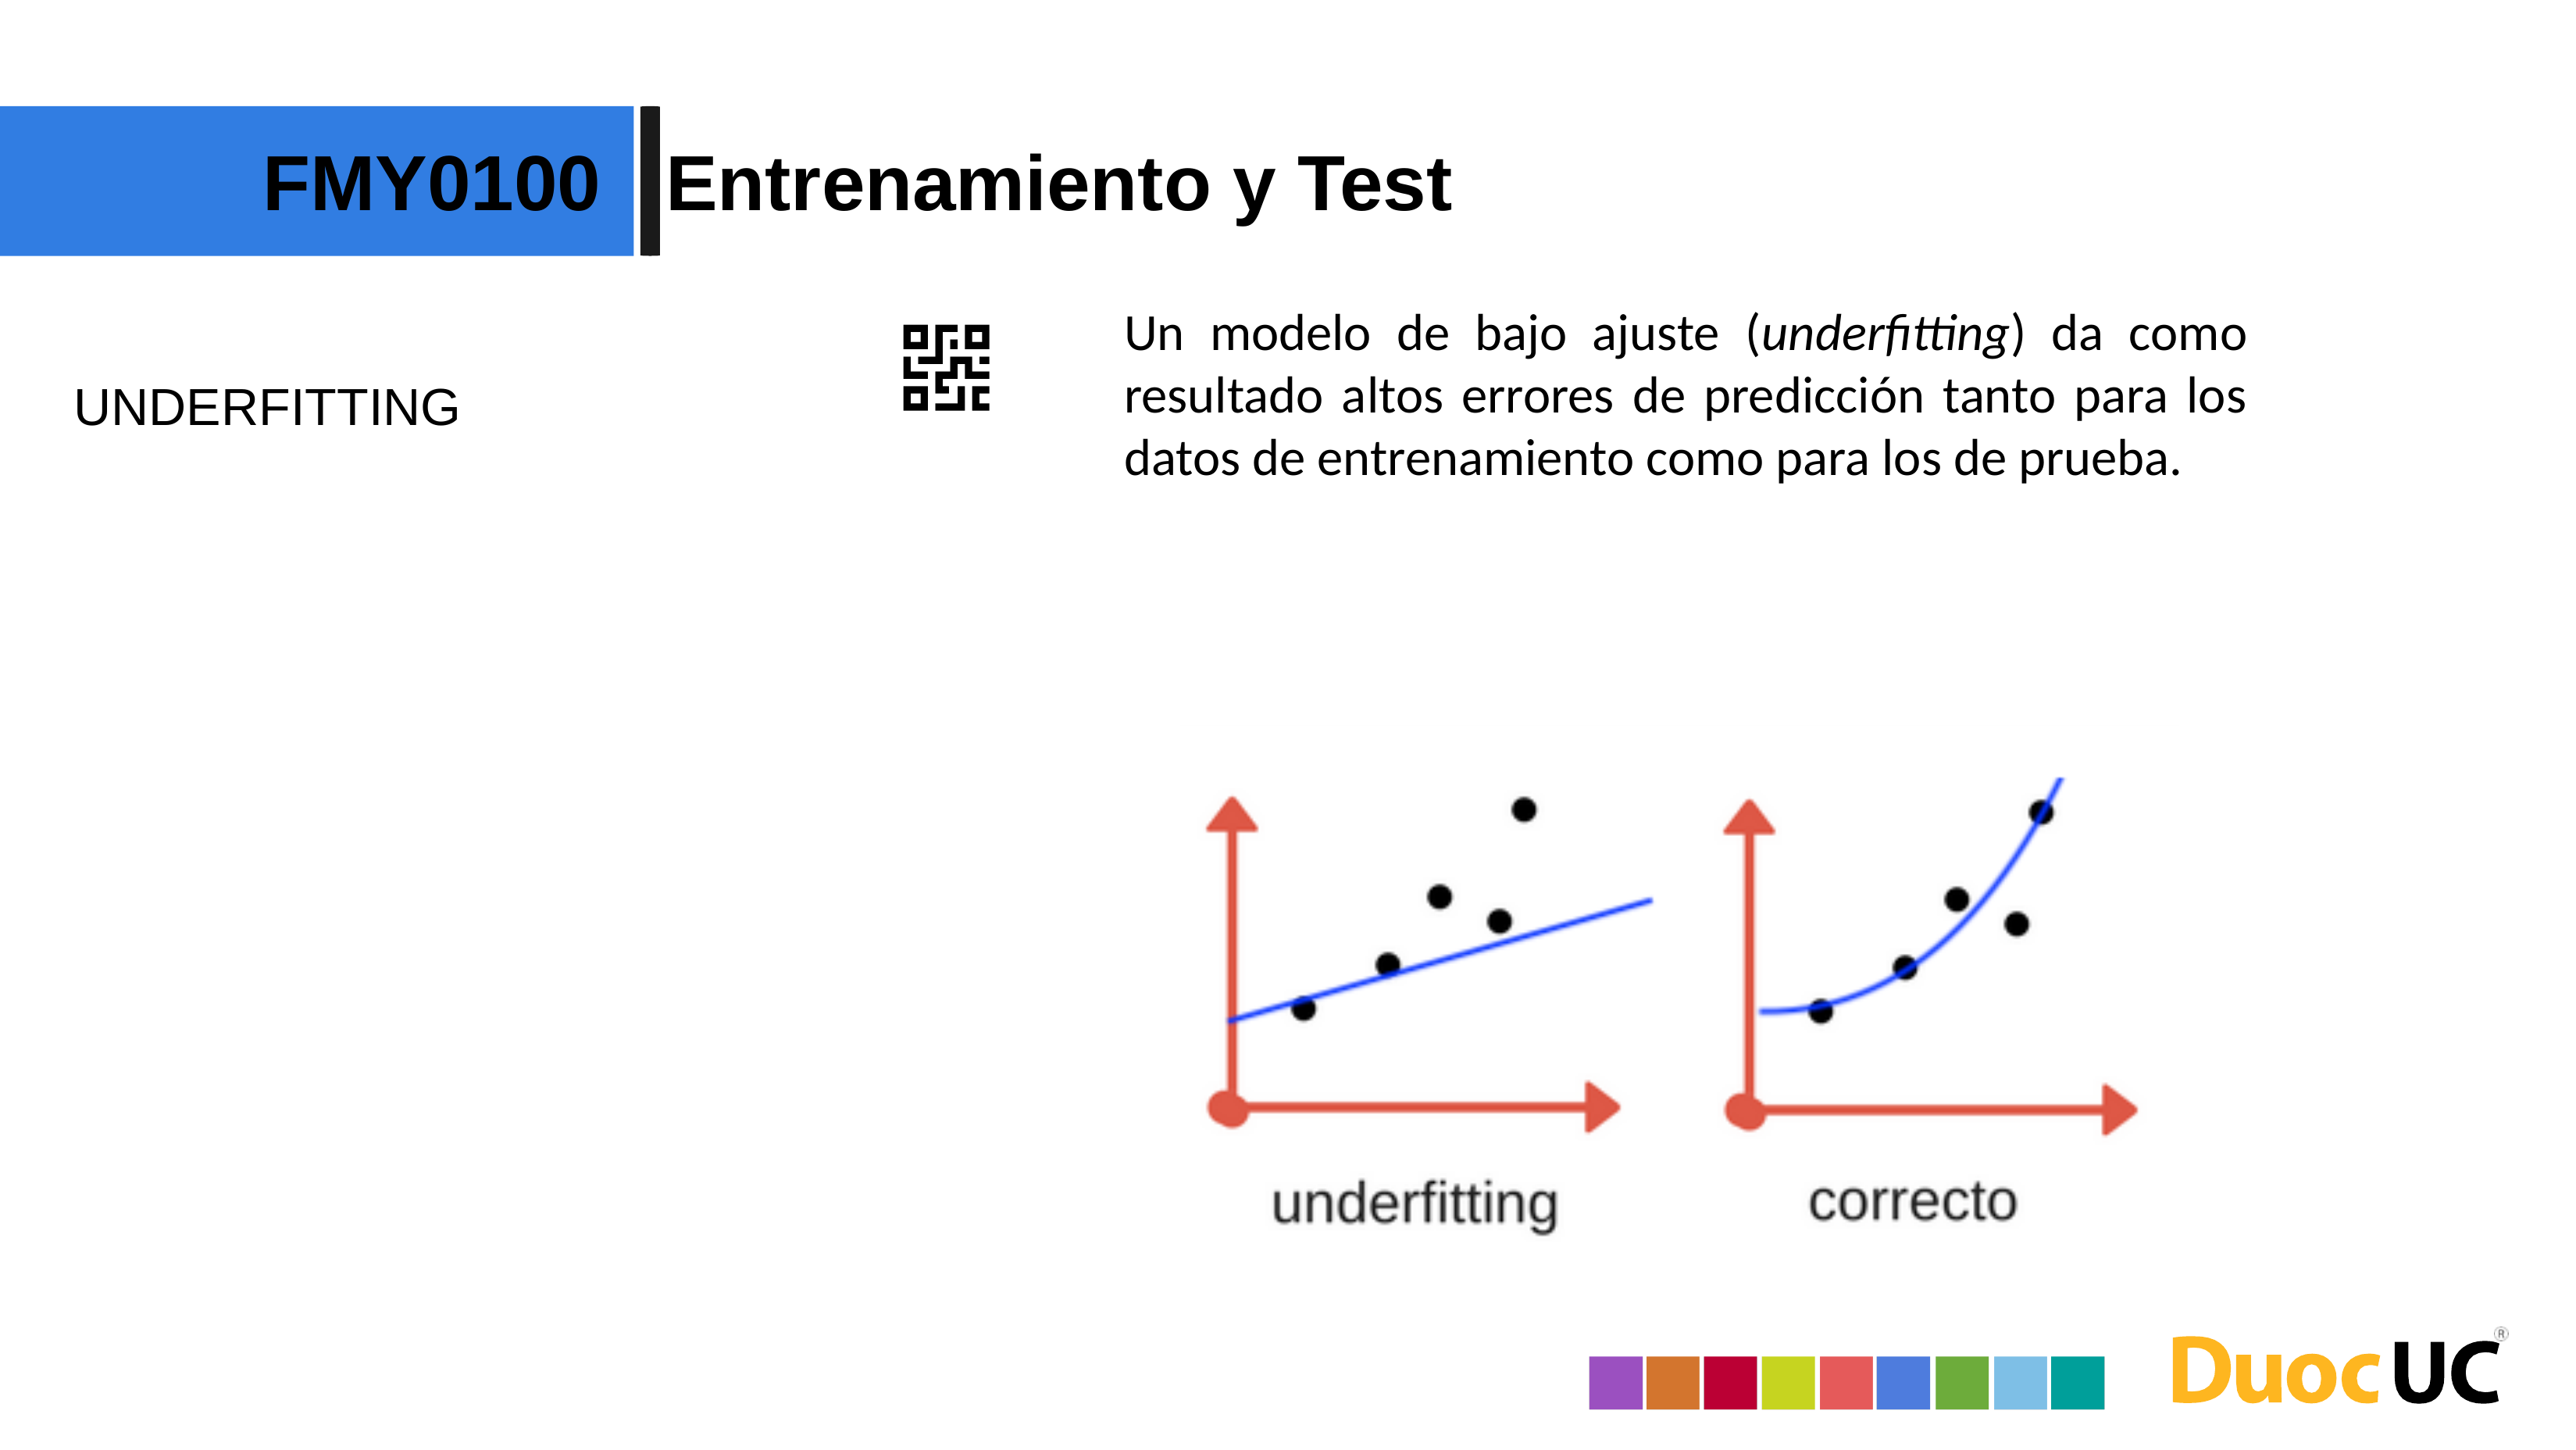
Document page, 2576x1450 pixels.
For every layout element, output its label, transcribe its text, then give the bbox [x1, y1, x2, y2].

picture [1180, 724, 2179, 1277]
text_box Un modelo de bajo ajuste (underfitting) da como resultado altos errores de predicción tanto para los datos de entrenamiento como para los de prueba. [1065, 286, 2248, 656]
text_box UNDERFITTING [73, 373, 712, 436]
picture [887, 308, 1005, 427]
picture [2494, 1327, 2509, 1341]
text_box FMY0100 Entrenamiento y Test [262, 132, 2333, 227]
picture [1579, 1327, 2121, 1434]
